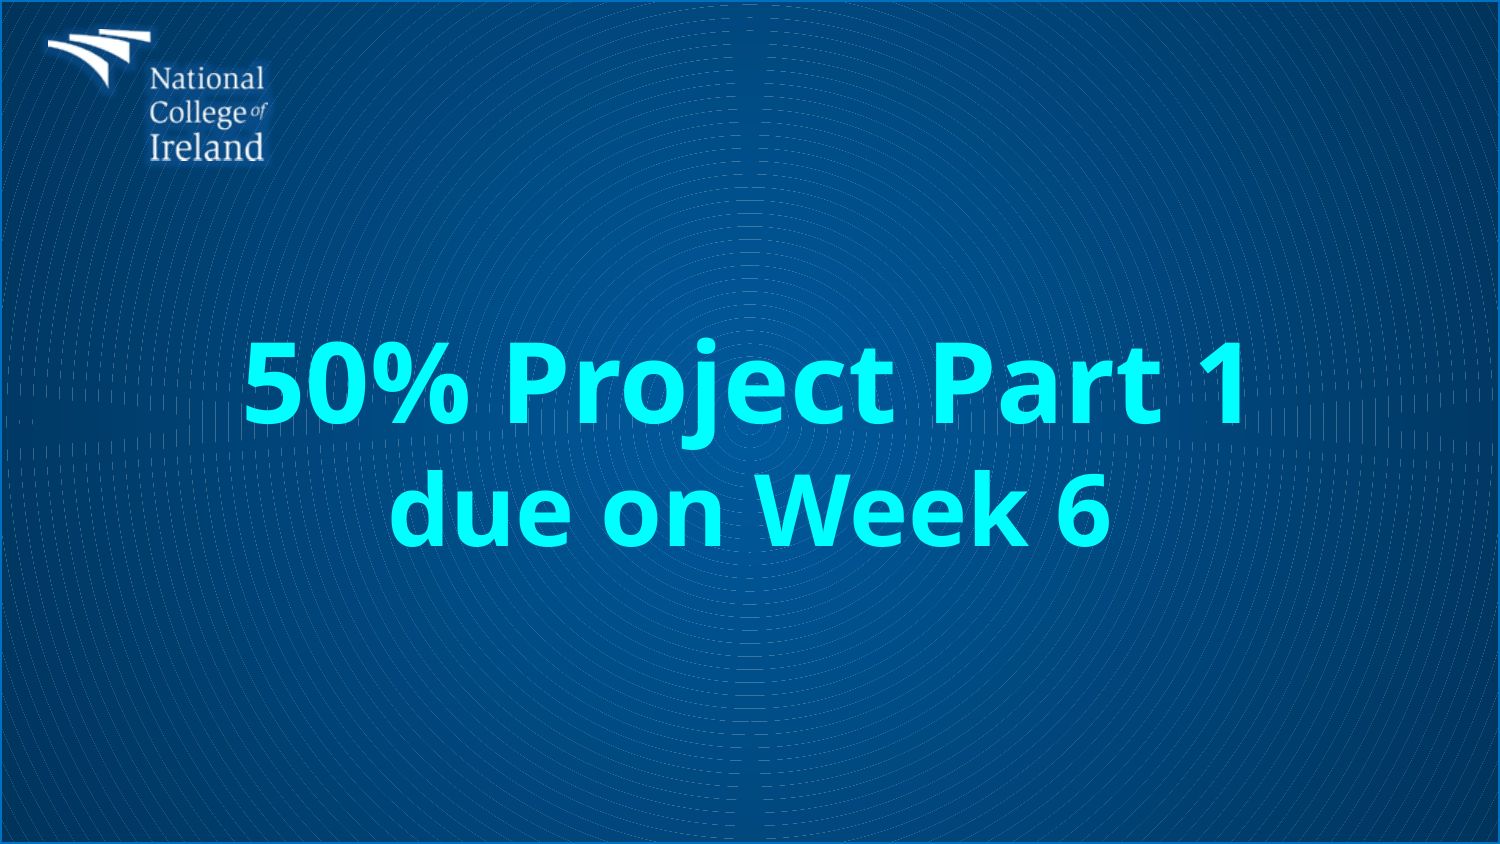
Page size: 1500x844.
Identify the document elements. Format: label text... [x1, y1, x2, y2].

text_box 50% Project Part 1 due on Week 6 [79, 303, 1420, 574]
text_box [0, 0, 1500, 844]
picture [47, 29, 268, 162]
